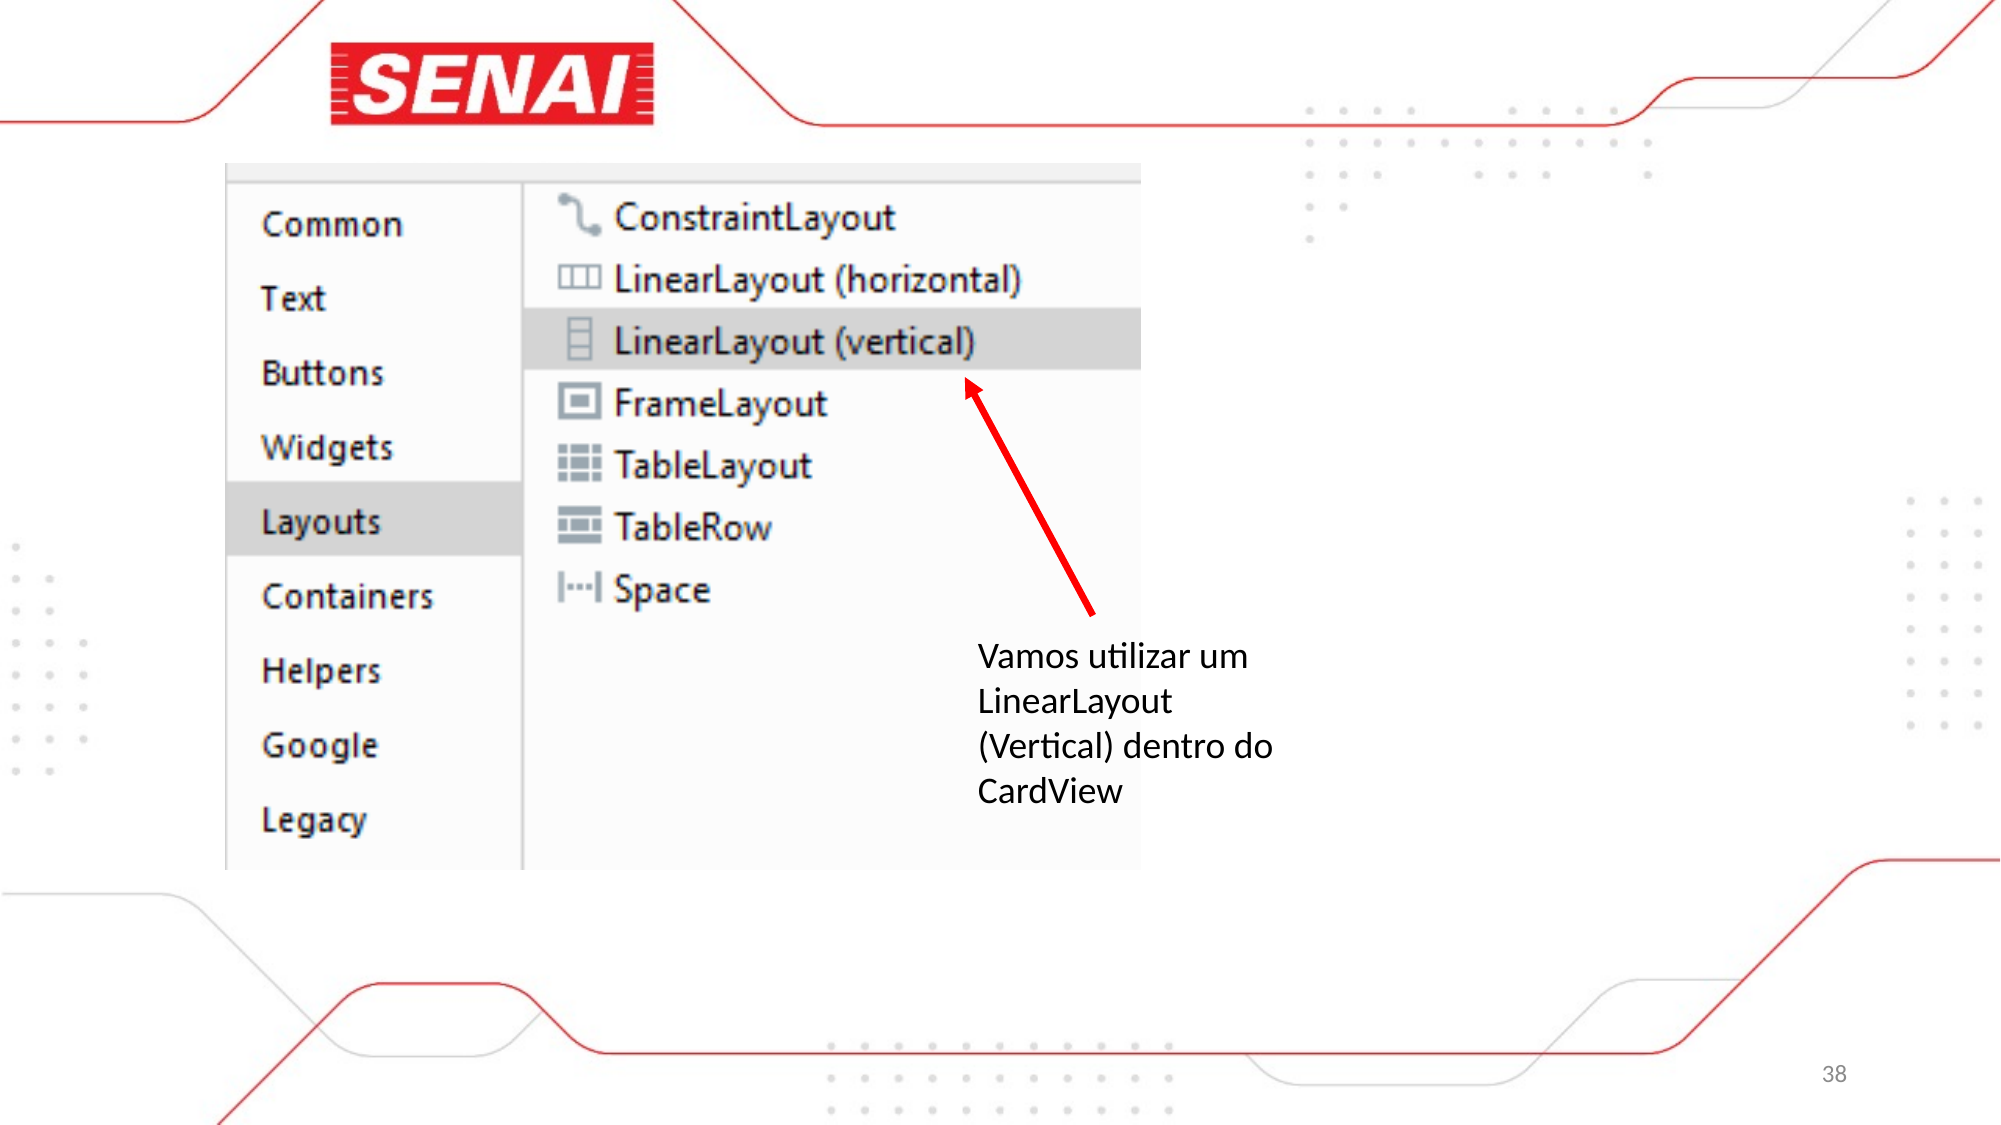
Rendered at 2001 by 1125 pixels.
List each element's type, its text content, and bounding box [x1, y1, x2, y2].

picture [0, 0, 2001, 1125]
slide_number 38 [1412, 1042, 1863, 1103]
text_box Vamos utilizar um LinearLayout (Vertical) dentro do CardView [1141, 623, 1318, 819]
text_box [964, 376, 1093, 616]
